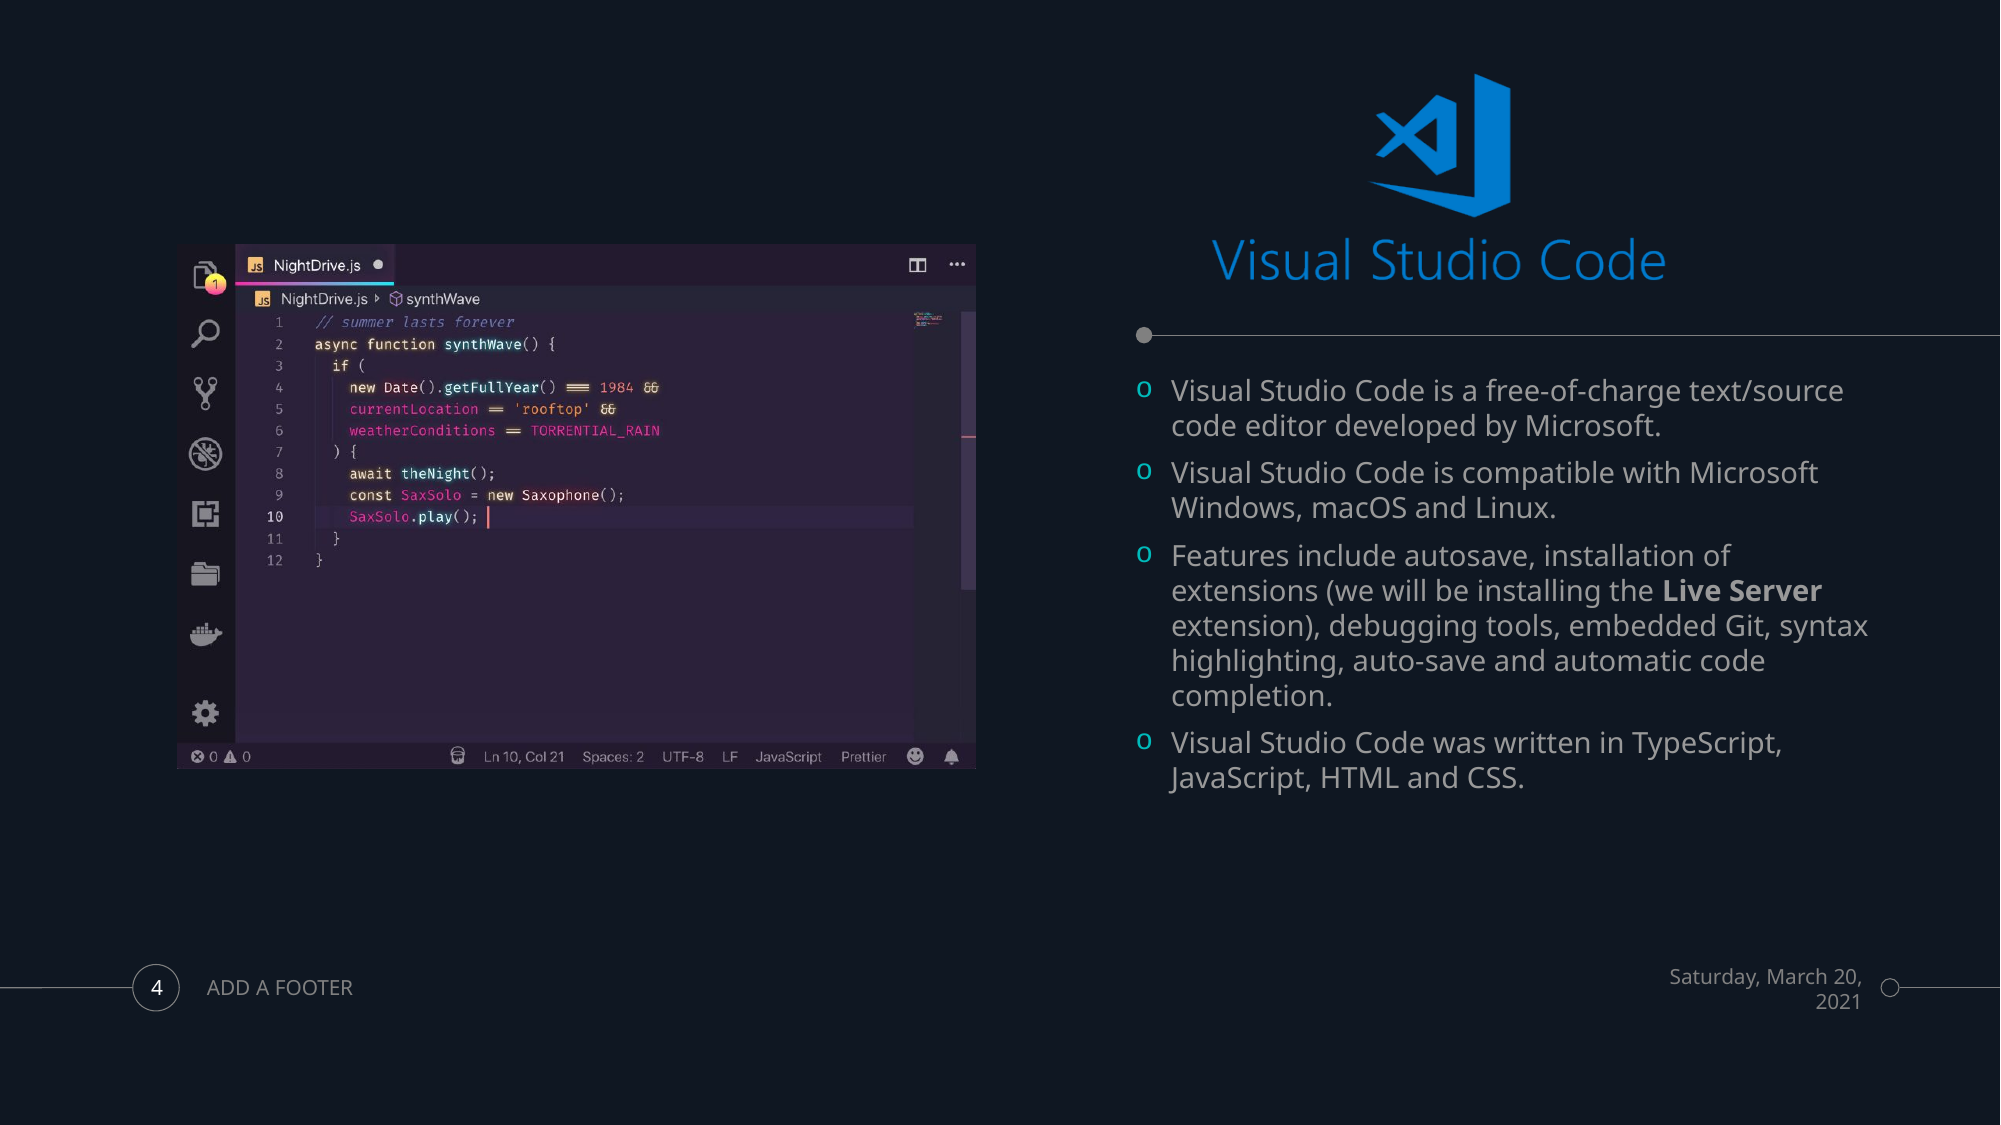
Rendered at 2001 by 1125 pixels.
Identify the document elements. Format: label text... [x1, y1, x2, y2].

picture [1175, 45, 1702, 309]
picture [177, 244, 976, 769]
footer ADD A FOOTER [191, 964, 671, 1014]
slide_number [1643, 964, 1863, 1014]
list Visual Studio Code is a free-of-charge text/source code editor developed by Microsoft. Visual Studio Code is compatible with Microsoft Windows, macOS and Linux. Features include autosave, installation of extensions (we will be installing the Live Server extension), debugging tools, embedded Git, syntax highlighting, auto-save and automatic code completion. Visual Studio Code was written in TypeScript, JavaScript, HTML and CSS. [1135, 372, 1872, 772]
slide_number 4 [127, 964, 186, 1014]
